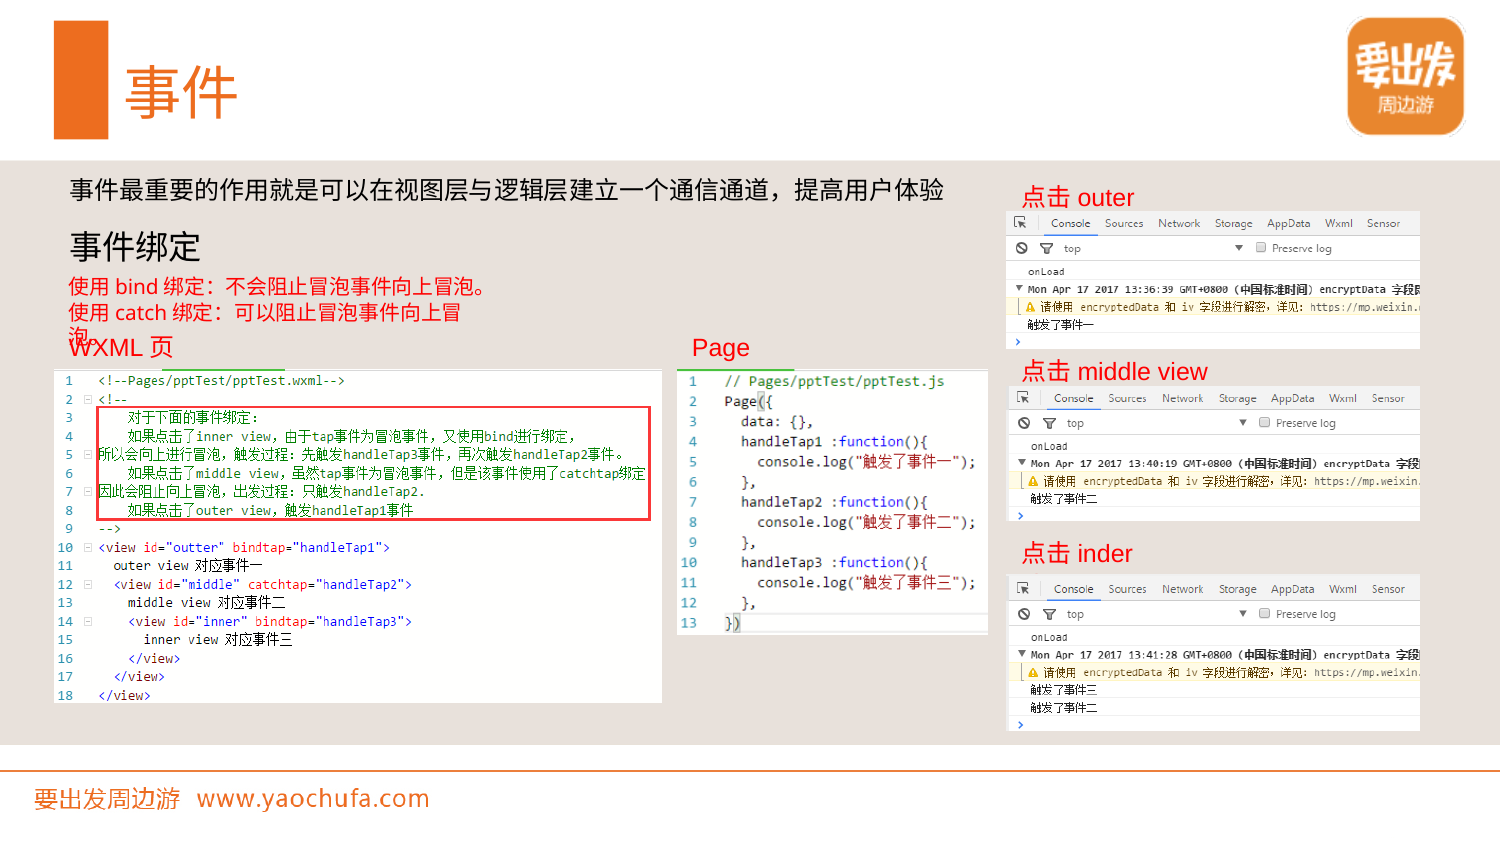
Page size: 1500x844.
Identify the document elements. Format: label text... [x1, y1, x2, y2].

text_box WXML页 [53, 324, 200, 368]
text_box 事件绑定 [54, 218, 1001, 274]
text_box 点击middle view [1006, 355, 1228, 385]
text_box [53, 20, 109, 140]
text_box 事件最重要的作用就是可以在视图层与逻辑层建立一个通信通道，提高用户体验 [54, 167, 1141, 212]
text_box 事件 [108, 49, 256, 135]
picture [0, 0, 1500, 844]
text_box 点击outer view [1006, 173, 1205, 211]
text_box 使用bind绑定：不会阻止冒泡事件向上冒泡。 使用catch绑定：可以阻止冒泡事件向上冒泡。 [53, 266, 518, 357]
text_box 点击inder view [1006, 530, 1205, 574]
text_box Page [677, 324, 823, 367]
